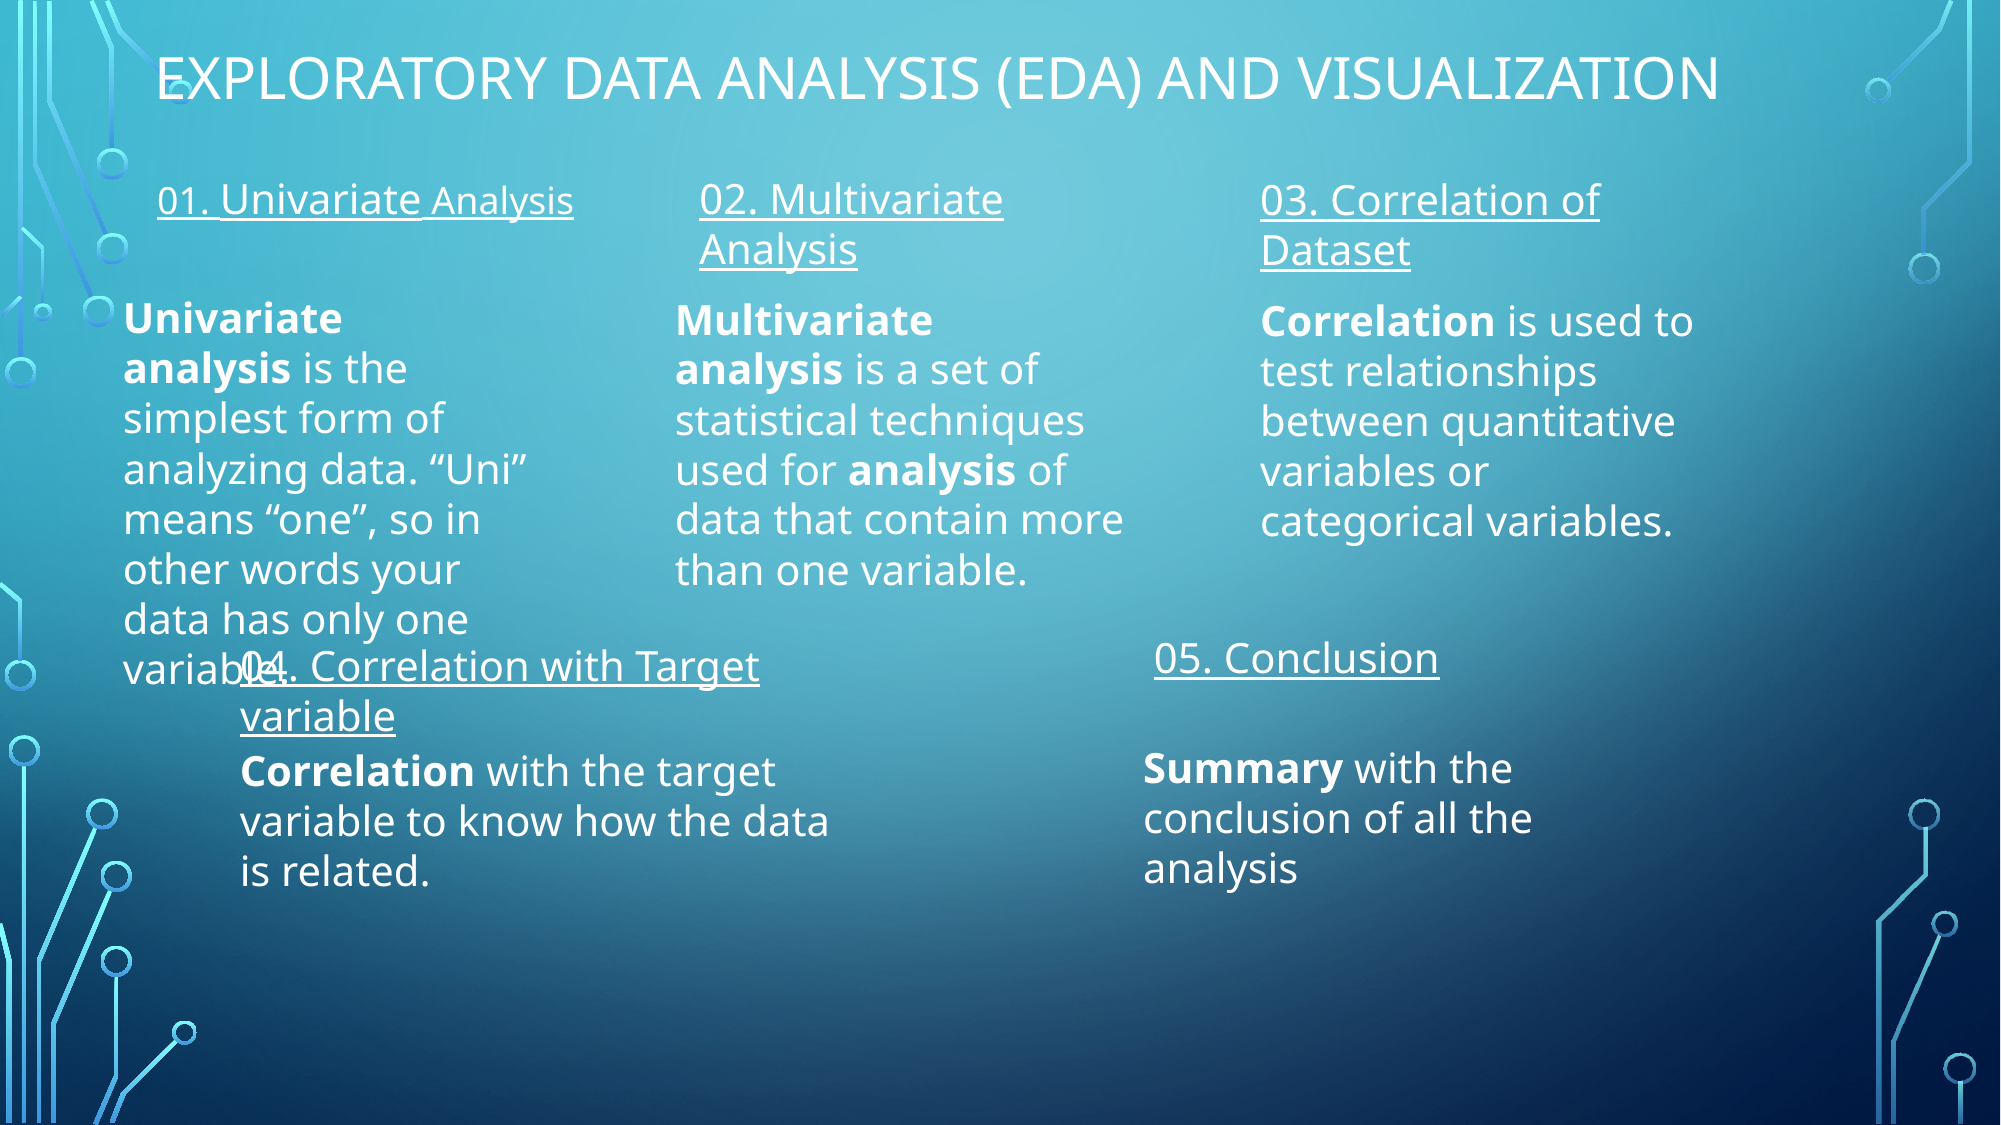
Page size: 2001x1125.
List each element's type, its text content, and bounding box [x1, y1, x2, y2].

text_box 05. Conclusion [1139, 624, 1465, 690]
text_box Correlation is used to test relationships between quantitative variables or categorical variables. [1245, 287, 1725, 552]
text_box Summary with the conclusion of all the analysis [1128, 734, 1652, 900]
text_box 04. Correlation with Target variable [225, 631, 931, 747]
text_box Multivariate analysis is a set of statistical techniques used for analysis of data that contain more than one variable. [659, 285, 1140, 601]
text_box 01. Univariate Analysis [142, 165, 590, 231]
text_box EXPLORATORY DATA ANALYSIS (EDA) AND VISUALIZATION [139, 33, 1737, 119]
text_box Correlation with the target variable to know how the data is related. [225, 737, 881, 903]
text_box 02. Multivariate Analysis [684, 165, 1164, 281]
text_box Univariate analysis is the simplest form of analyzing data. “Uni” means “one”, so in other words your data has only one variable. [108, 284, 556, 700]
text_box 03. Correlation of Dataset [1245, 166, 1762, 282]
